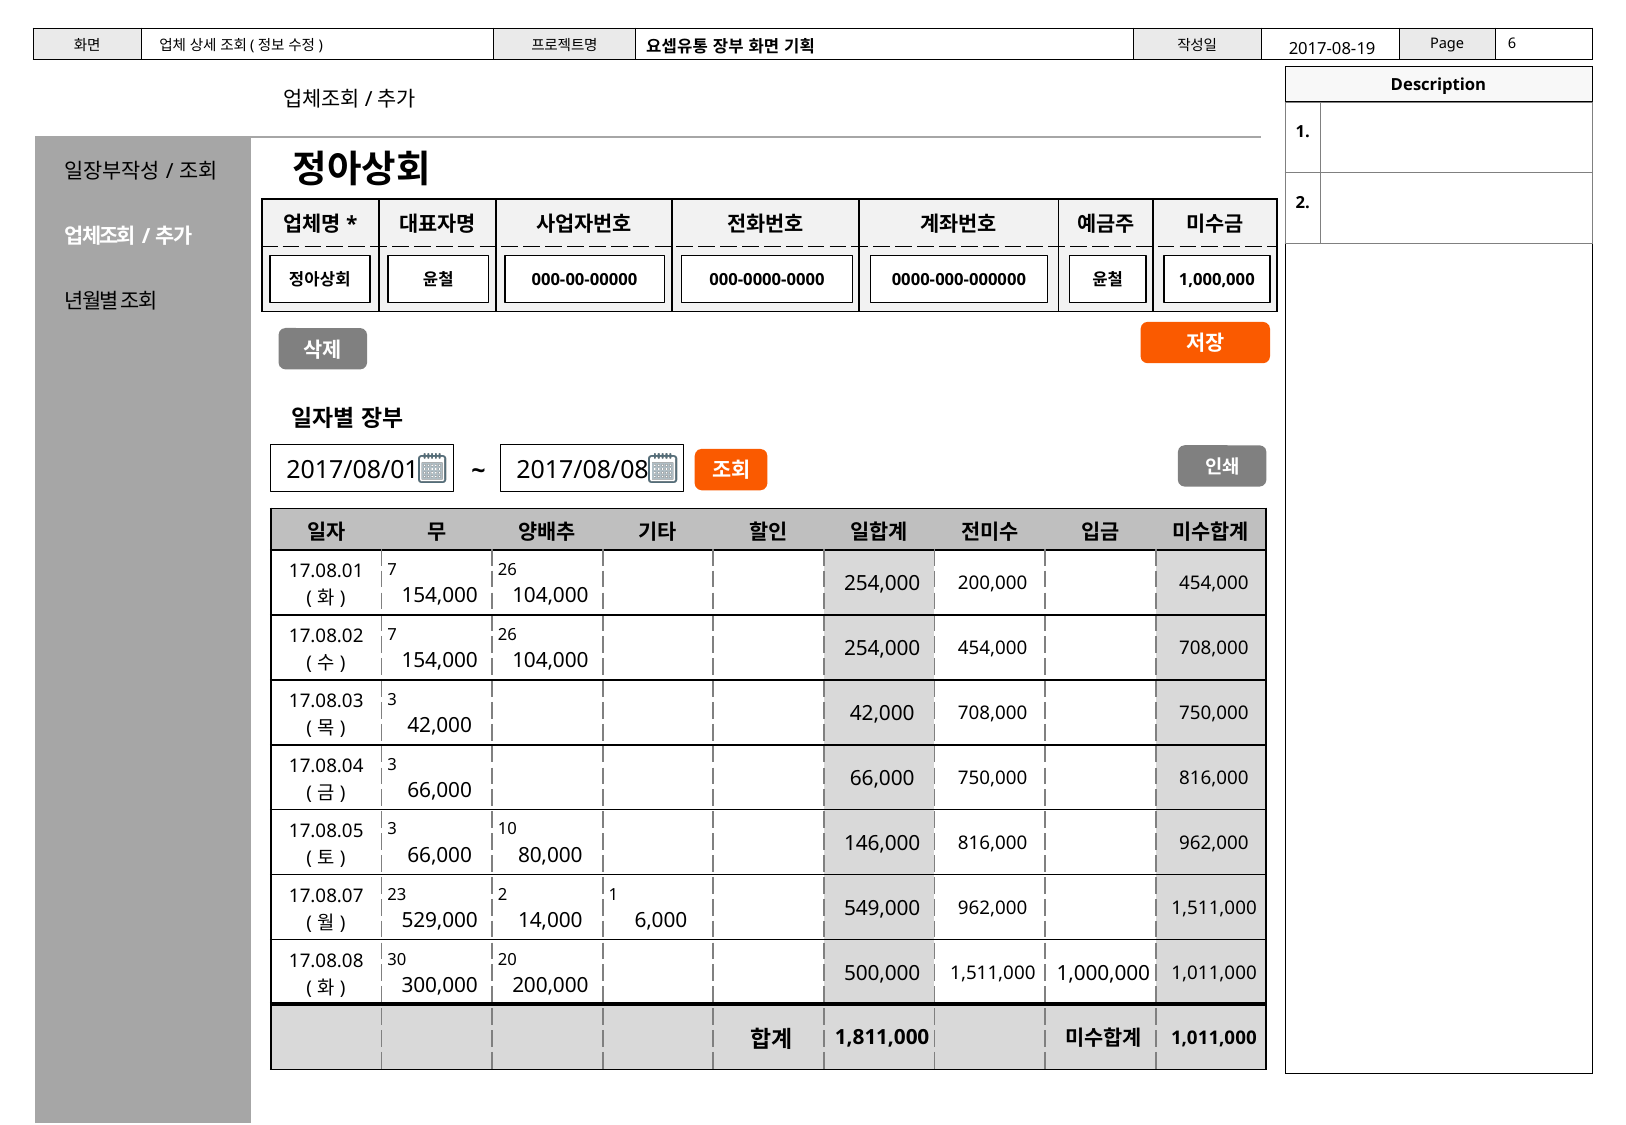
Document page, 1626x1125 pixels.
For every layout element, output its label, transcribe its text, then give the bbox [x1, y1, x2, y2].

table_cell 816,000 [1156, 746, 1265, 809]
table_cell 454,000 [934, 616, 1045, 679]
table_header 양배추 [492, 509, 603, 549]
table_cell 146,000 [824, 810, 934, 874]
table_cell 2. [1286, 173, 1320, 243]
table_cell 년월별 조회 [35, 267, 251, 332]
table_cell 2 14,000 [492, 875, 603, 939]
table_cell [713, 551, 824, 614]
table_header 대표자명 [380, 200, 495, 246]
table_cell 962,000 [1156, 810, 1265, 874]
text_box 2017-08-19 [1261, 30, 1403, 60]
table_cell 26 104,000 [492, 551, 603, 614]
table_cell [1045, 551, 1156, 614]
picture [647, 453, 678, 484]
table_cell 1,011,000 [1156, 1006, 1265, 1069]
table_cell 42,000 [824, 681, 934, 744]
text_box 1,000,000 [1163, 255, 1270, 303]
text_box 윤철 [1069, 255, 1147, 303]
table_cell 7 154,000 [381, 551, 492, 614]
table_cell 30 300,000 [381, 940, 492, 1002]
table_header [1321, 103, 1592, 172]
table_header 미수금 [1154, 200, 1276, 246]
table_cell 708,000 [1156, 616, 1265, 679]
text_box 업체조회/추가 [269, 78, 458, 118]
table_cell 윤철 [1059, 246, 1152, 311]
table_cell 0000-000-00000 [860, 246, 1058, 311]
table_cell [35, 332, 251, 1123]
text_box 저장 [1140, 321, 1271, 364]
table_header 계좌번호 [860, 200, 1058, 246]
text_box 윤철 [388, 255, 489, 303]
table_cell [713, 810, 824, 874]
table_header 예금주 [1059, 200, 1152, 246]
table_cell 1,811,000 [824, 1006, 934, 1069]
text_box 요셉유통 장부 화면 기획 [631, 27, 831, 63]
table_cell 20 200,000 [492, 940, 603, 1002]
table_cell [603, 616, 713, 679]
text_box 정아상회 [277, 146, 446, 197]
table_header 할인 [713, 509, 824, 549]
table_cell [492, 1006, 603, 1069]
table_cell 962,000 [934, 875, 1045, 939]
table_cell 17.08.07(월) [272, 875, 381, 939]
text_box 000-00-00000 [504, 255, 665, 303]
text_box 조회 [694, 448, 768, 491]
table_cell 254,000 [824, 551, 934, 614]
table_header 일장부작성/조회 [35, 145, 251, 202]
table_header 전미수 [934, 509, 1045, 549]
text_box 일자별 장부 [276, 395, 420, 438]
text_box 2017/08/01 [270, 444, 454, 492]
table_header 일합계 [824, 509, 934, 549]
table_cell 1,511,000 [1156, 875, 1265, 939]
table_cell 000-0000-0000 [673, 246, 858, 311]
table_cell 708,000 [934, 681, 1045, 744]
table_cell 549,000 [824, 875, 934, 939]
table_cell 500,000 [824, 940, 934, 1002]
table_cell 미수합계 [1045, 1006, 1156, 1069]
table_cell [492, 681, 603, 744]
picture [417, 453, 448, 484]
table_cell [603, 940, 713, 1002]
table_cell 3 66,000 [381, 746, 492, 809]
table_cell 1 6,000 [603, 875, 713, 939]
table_header 입금 [1045, 509, 1156, 549]
table_cell 254,000 [824, 616, 934, 679]
text_box 삭제 [278, 327, 368, 370]
table_cell [272, 1006, 381, 1069]
text_box 000-0000-0000 [681, 255, 853, 303]
table_cell [381, 1006, 492, 1069]
table_cell [1045, 875, 1156, 939]
table_cell 1,511,000 [934, 940, 1045, 1002]
table_cell 17.08.02(수) [272, 616, 381, 679]
table_cell [713, 940, 824, 1002]
table_cell [603, 1006, 713, 1069]
table_cell [1045, 616, 1156, 679]
table_cell 1,011,000 [1156, 940, 1265, 1002]
table_cell [713, 875, 824, 939]
text_box 0000-000-000000 [870, 255, 1048, 303]
table_cell 1,000,000 [1154, 246, 1276, 311]
table_cell 정아상회 [263, 246, 378, 311]
table_cell 10 80,000 [492, 810, 603, 874]
table_cell [1321, 173, 1592, 243]
table_cell 업체조회/추가 [35, 202, 251, 267]
table_cell 816,000 [934, 810, 1045, 874]
table_cell 3 42,000 [381, 681, 492, 744]
table_cell 17.08.01(화) [272, 551, 381, 614]
table_cell 3 66,000 [381, 810, 492, 874]
table_cell 750,000 [1156, 681, 1265, 744]
table_cell [1045, 746, 1156, 809]
table_cell 17.08.08(화) [272, 940, 381, 1002]
table_cell [492, 746, 603, 809]
table_cell 17.08.03(목) [272, 681, 381, 744]
table_cell [603, 810, 713, 874]
table_cell 17.08.04(금) [272, 746, 381, 809]
table_header 미수합계 [1156, 509, 1265, 549]
table_header 무 [381, 509, 492, 549]
table_cell [713, 616, 824, 679]
table_cell 750,000 [934, 746, 1045, 809]
table_header 업체명* [263, 200, 378, 246]
table_cell [603, 746, 713, 809]
text_box 인쇄 [1177, 445, 1267, 487]
table_header 사업자번호 [497, 200, 671, 246]
table_cell 454,000 [1156, 551, 1265, 614]
text_box ~ [456, 446, 501, 492]
table_cell [603, 551, 713, 614]
table_header 일자 [272, 509, 381, 549]
table_cell 000-00-00000 [497, 246, 671, 311]
title 업체 상세 조회(정보 수정) [144, 27, 347, 61]
table_header 기타 [603, 509, 713, 549]
text_box 정아상회 [269, 255, 371, 303]
table_cell [713, 746, 824, 809]
table_header 1. [1286, 103, 1320, 172]
table_cell [713, 681, 824, 744]
table_cell [1045, 810, 1156, 874]
table_header 전화번호 [673, 200, 858, 246]
table_cell 7 154,000 [381, 616, 492, 679]
table_cell 66,000 [824, 746, 934, 809]
table_cell 합계 [713, 1006, 824, 1069]
text_box 2017/08/08 [500, 444, 684, 492]
table_cell 17.08.05(토) [272, 810, 381, 874]
table_cell 23 529,000 [381, 875, 492, 939]
table_cell [603, 681, 713, 744]
table_cell 윤철 [380, 246, 495, 311]
table_cell 26 104,000 [492, 616, 603, 679]
table_cell 200,000 [934, 551, 1045, 614]
table_cell [1045, 681, 1156, 744]
table_cell 1,000,000 [1045, 940, 1156, 1002]
table_cell [934, 1006, 1045, 1069]
